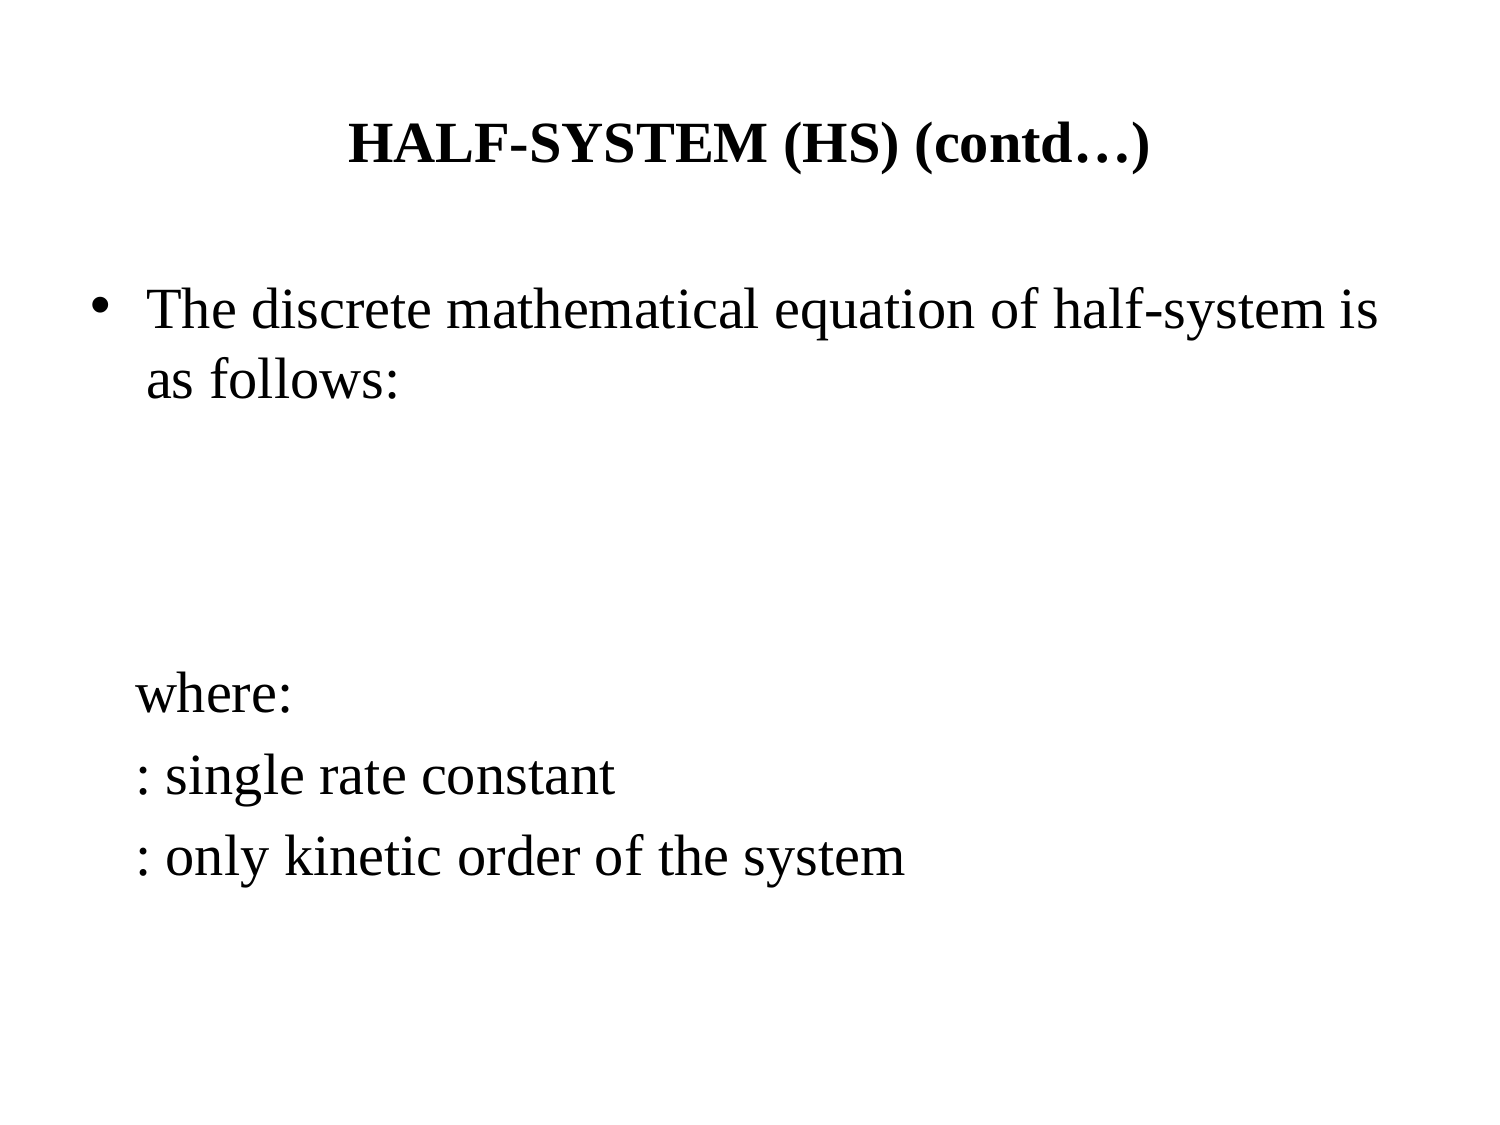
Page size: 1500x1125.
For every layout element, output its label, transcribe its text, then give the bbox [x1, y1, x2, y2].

title HALF-SYSTEM (HS) (contd…) [75, 45, 1425, 233]
